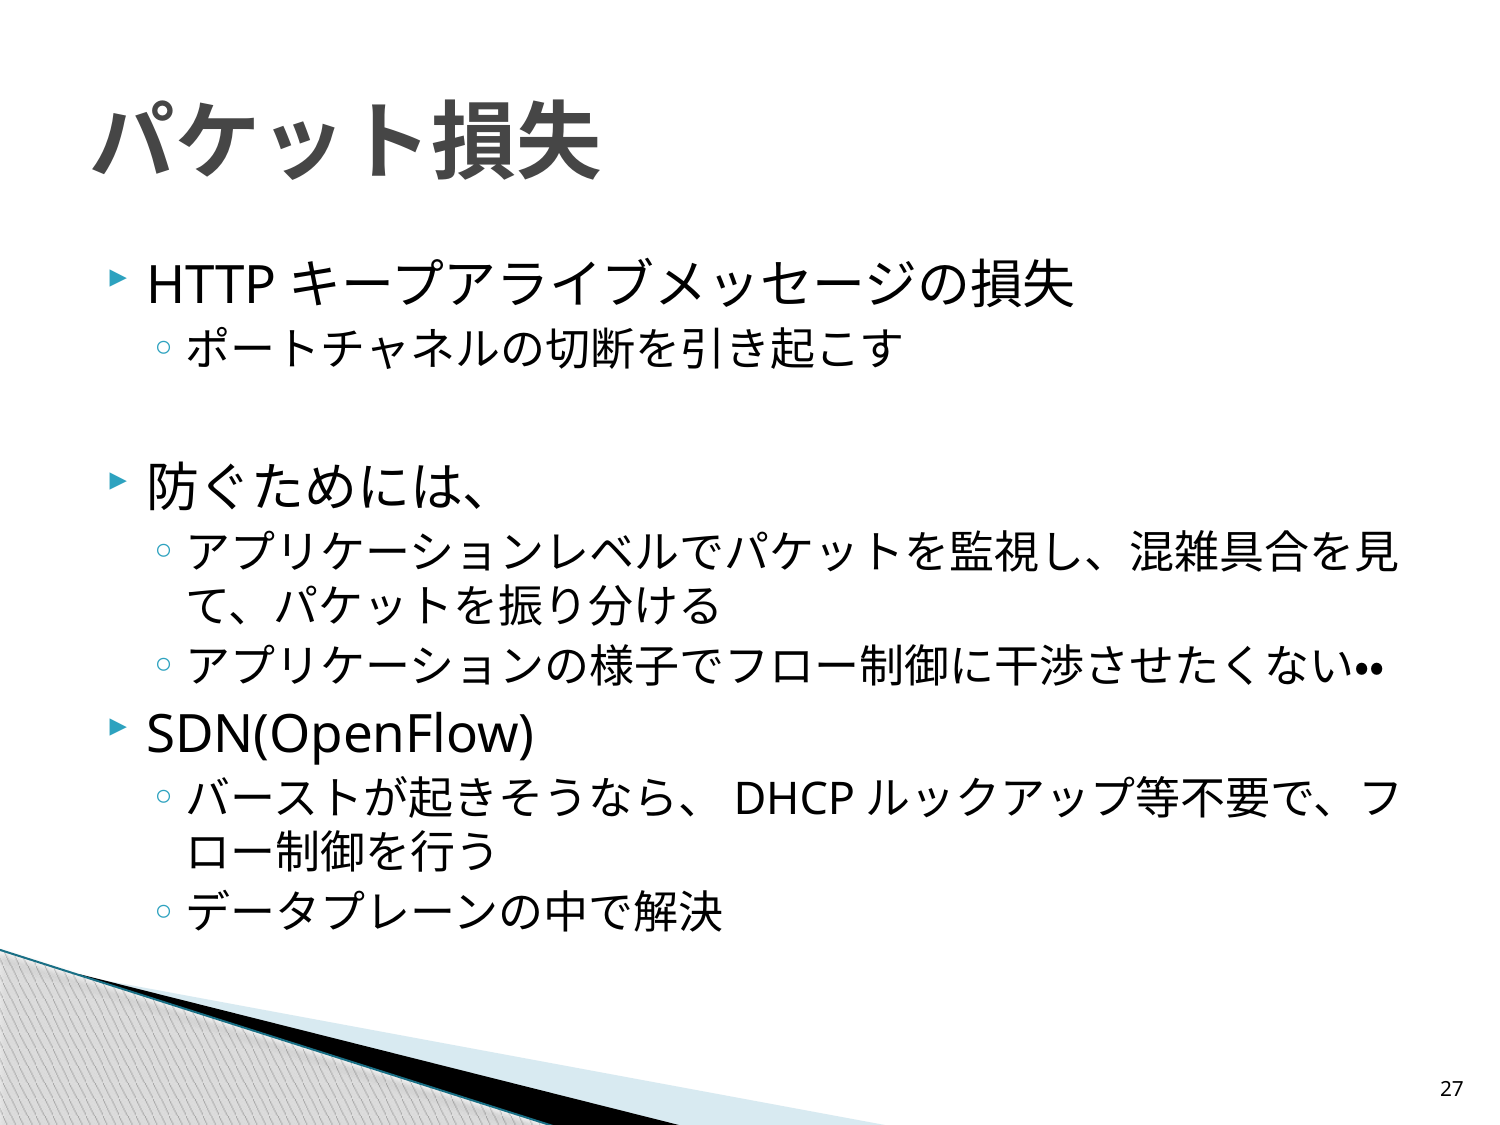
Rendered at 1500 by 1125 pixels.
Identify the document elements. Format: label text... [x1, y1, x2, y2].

title パケット損失 [75, 45, 1425, 233]
slide_number 27 [1418, 1051, 1479, 1112]
list HTTPキープアライブメッセージの損失 ポートチャネルの切断を引き起こす 防ぐためには、 アプリケーションレベルでパケットを監視し、混雑具合を見て、パケットを振り分ける アプリケーションの様子でフロー制御に干渉させたくない・・ SDN(OpenFlow) バーストが起きそうなら、DHCPルックアップ等不要で、フロー制御を行う データプレーンの中で解決 [75, 243, 1425, 986]
